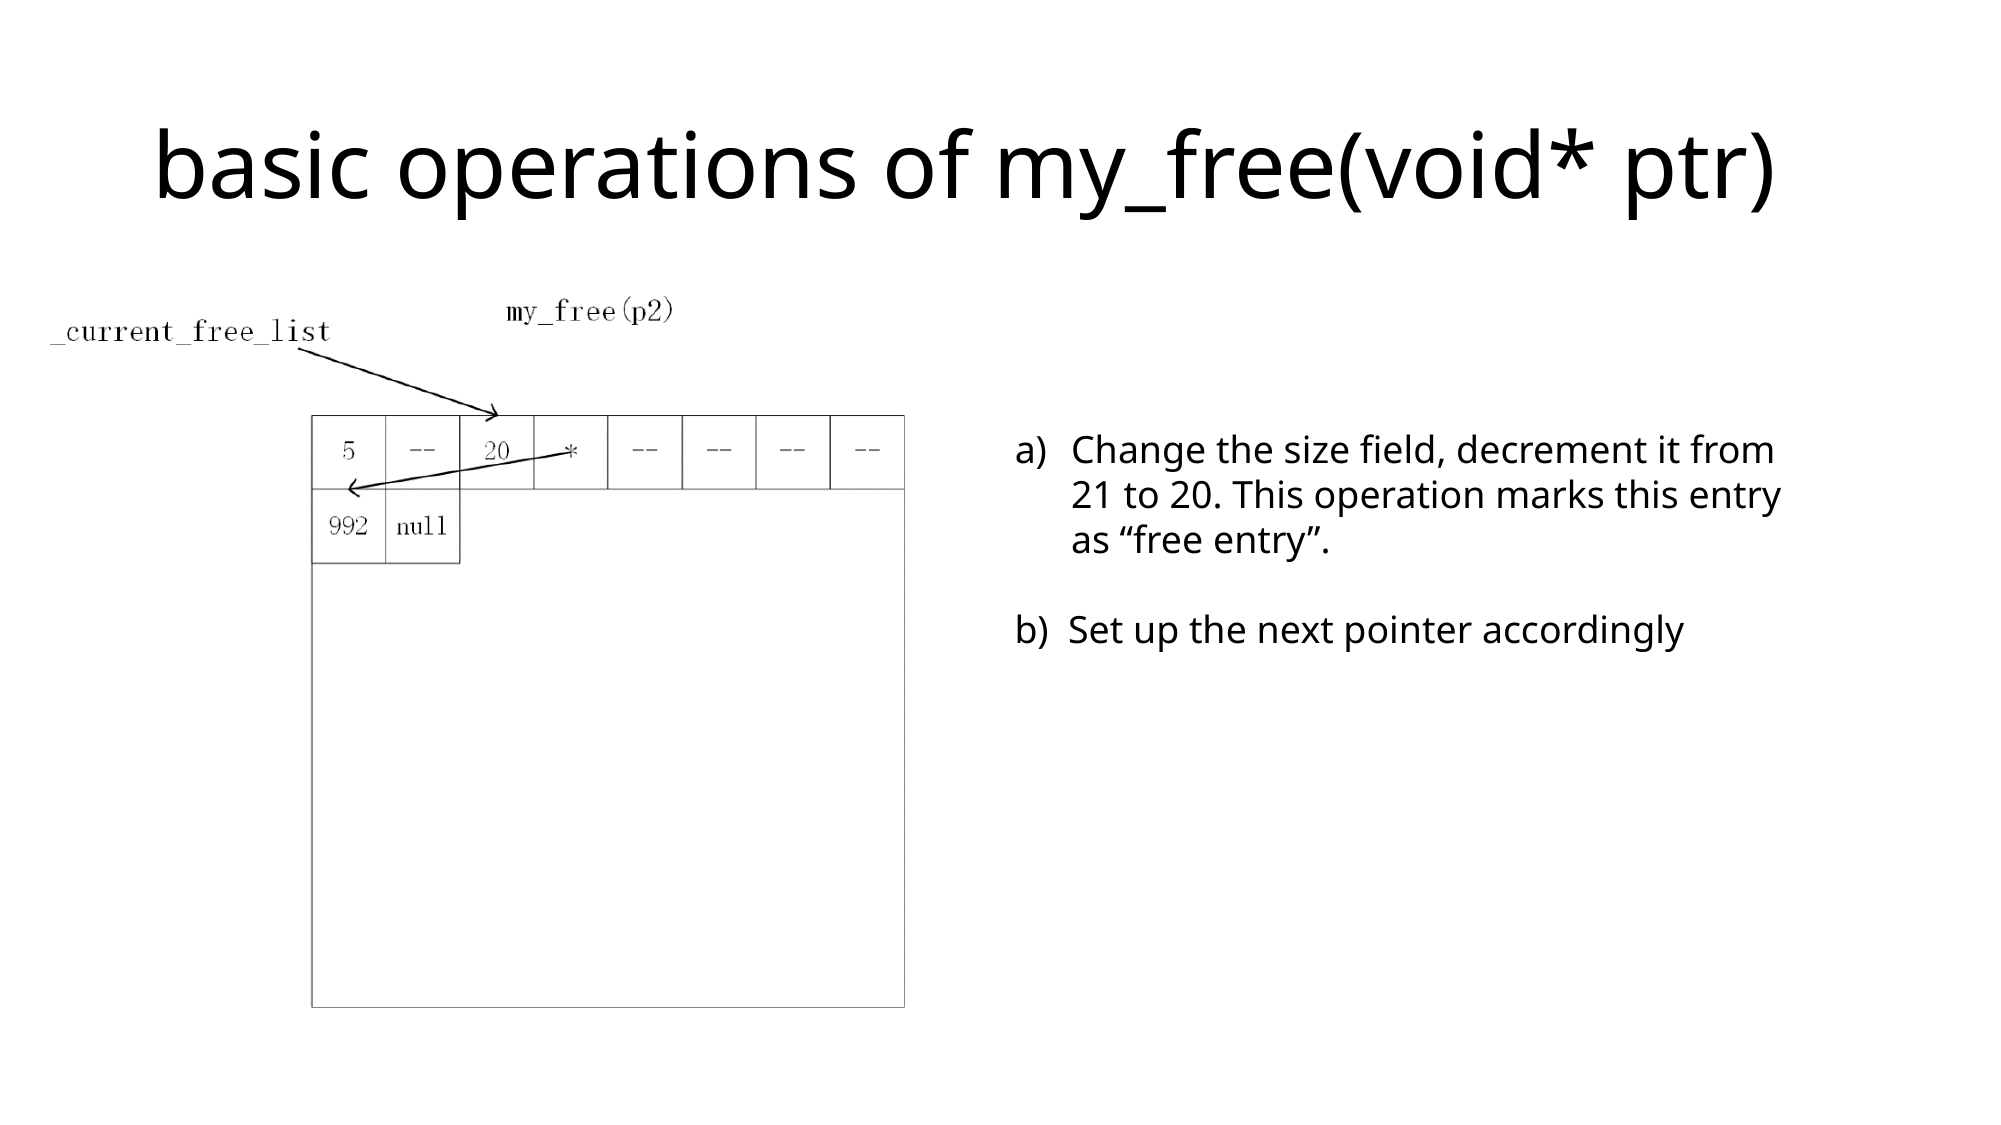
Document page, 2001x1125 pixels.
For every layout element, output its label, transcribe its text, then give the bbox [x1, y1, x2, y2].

text_box basic operations of my_free(void* ptr) [137, 59, 1863, 278]
text_box Change the size field, decrement it from 21 to 20. This operation marks this entry as “free entry”. b) Set up the next pointer accordingly [999, 418, 1821, 659]
picture [33, 284, 905, 1008]
